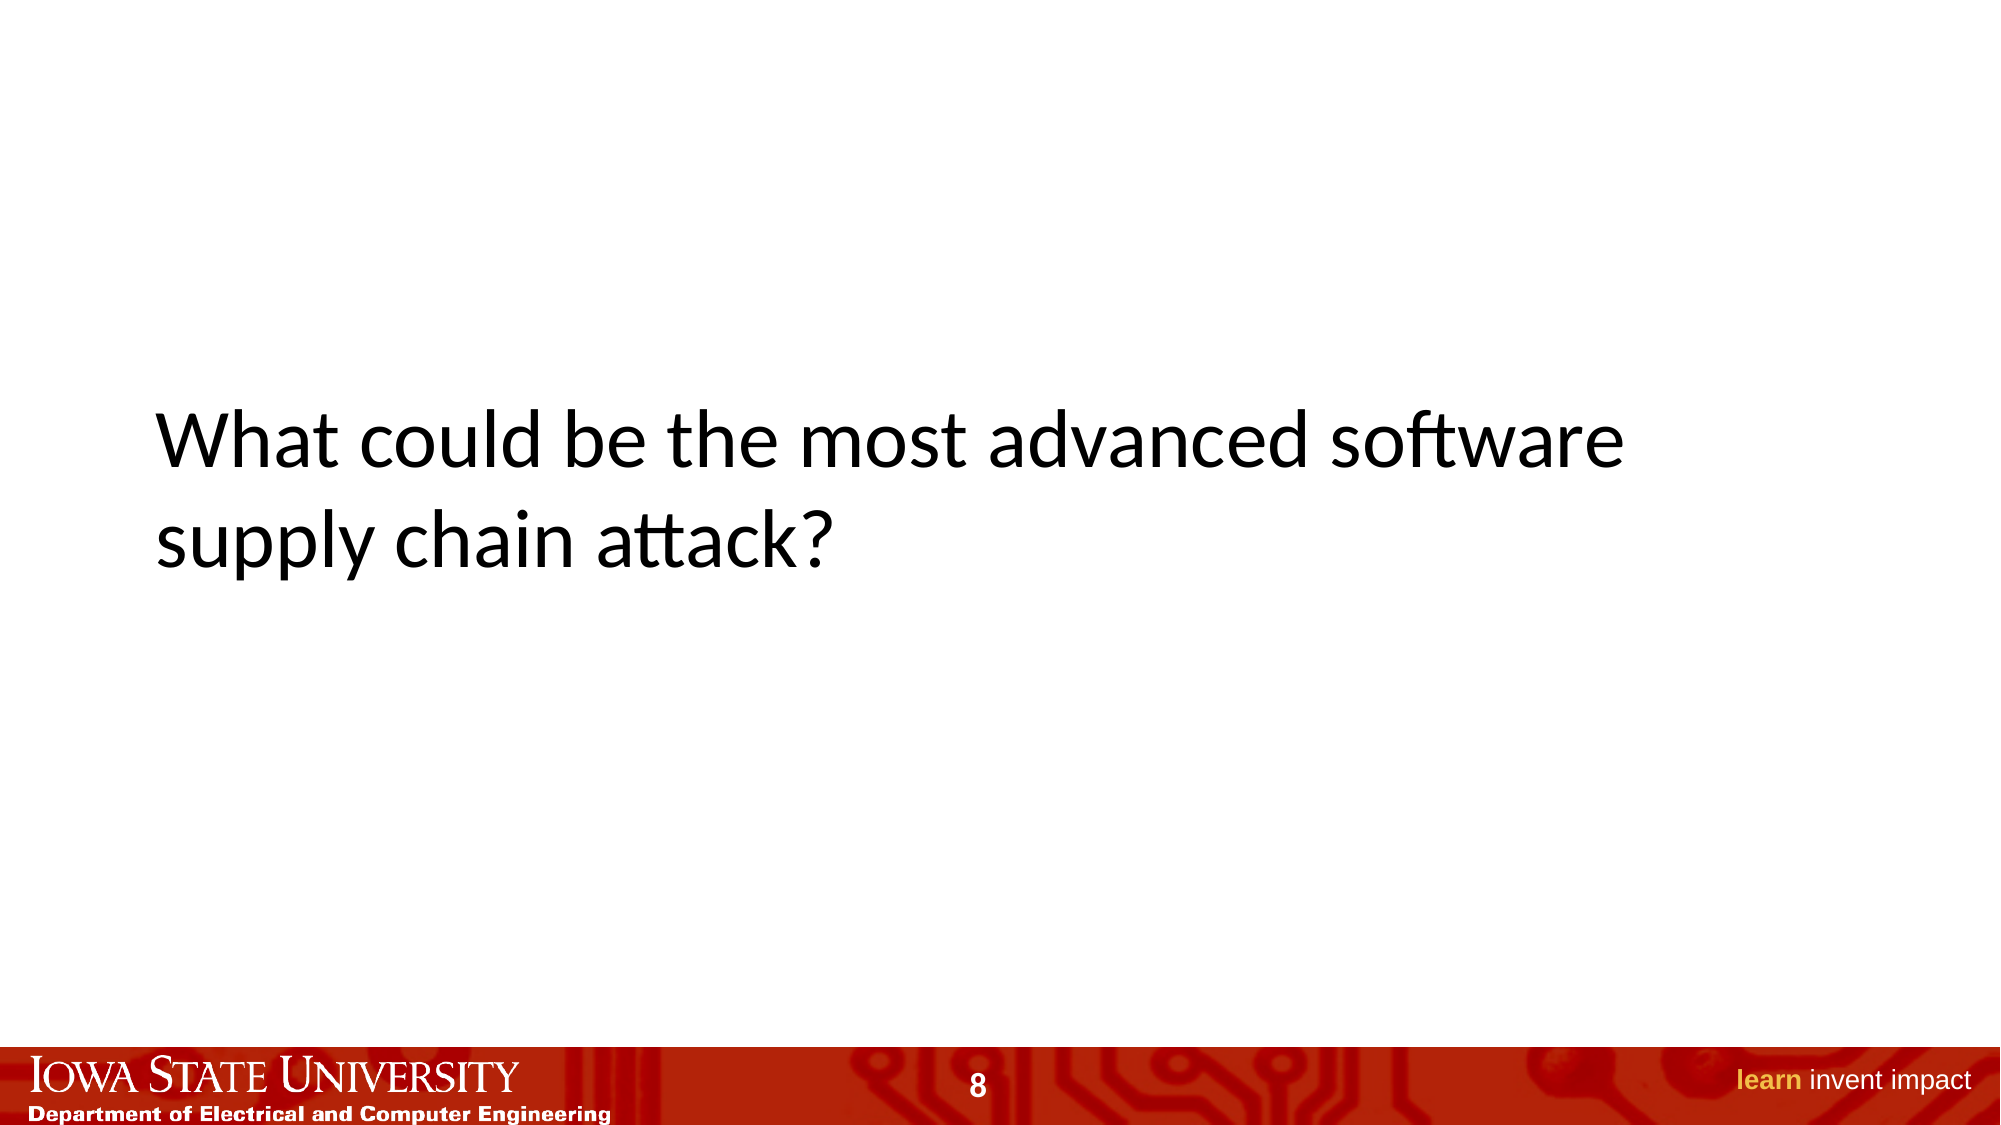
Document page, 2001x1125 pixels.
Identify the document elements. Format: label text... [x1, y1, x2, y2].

picture [0, 1047, 2000, 1125]
slide_number 8 [753, 1054, 1204, 1115]
text_box What could be the most advanced software supply chain attack? [140, 376, 1821, 592]
